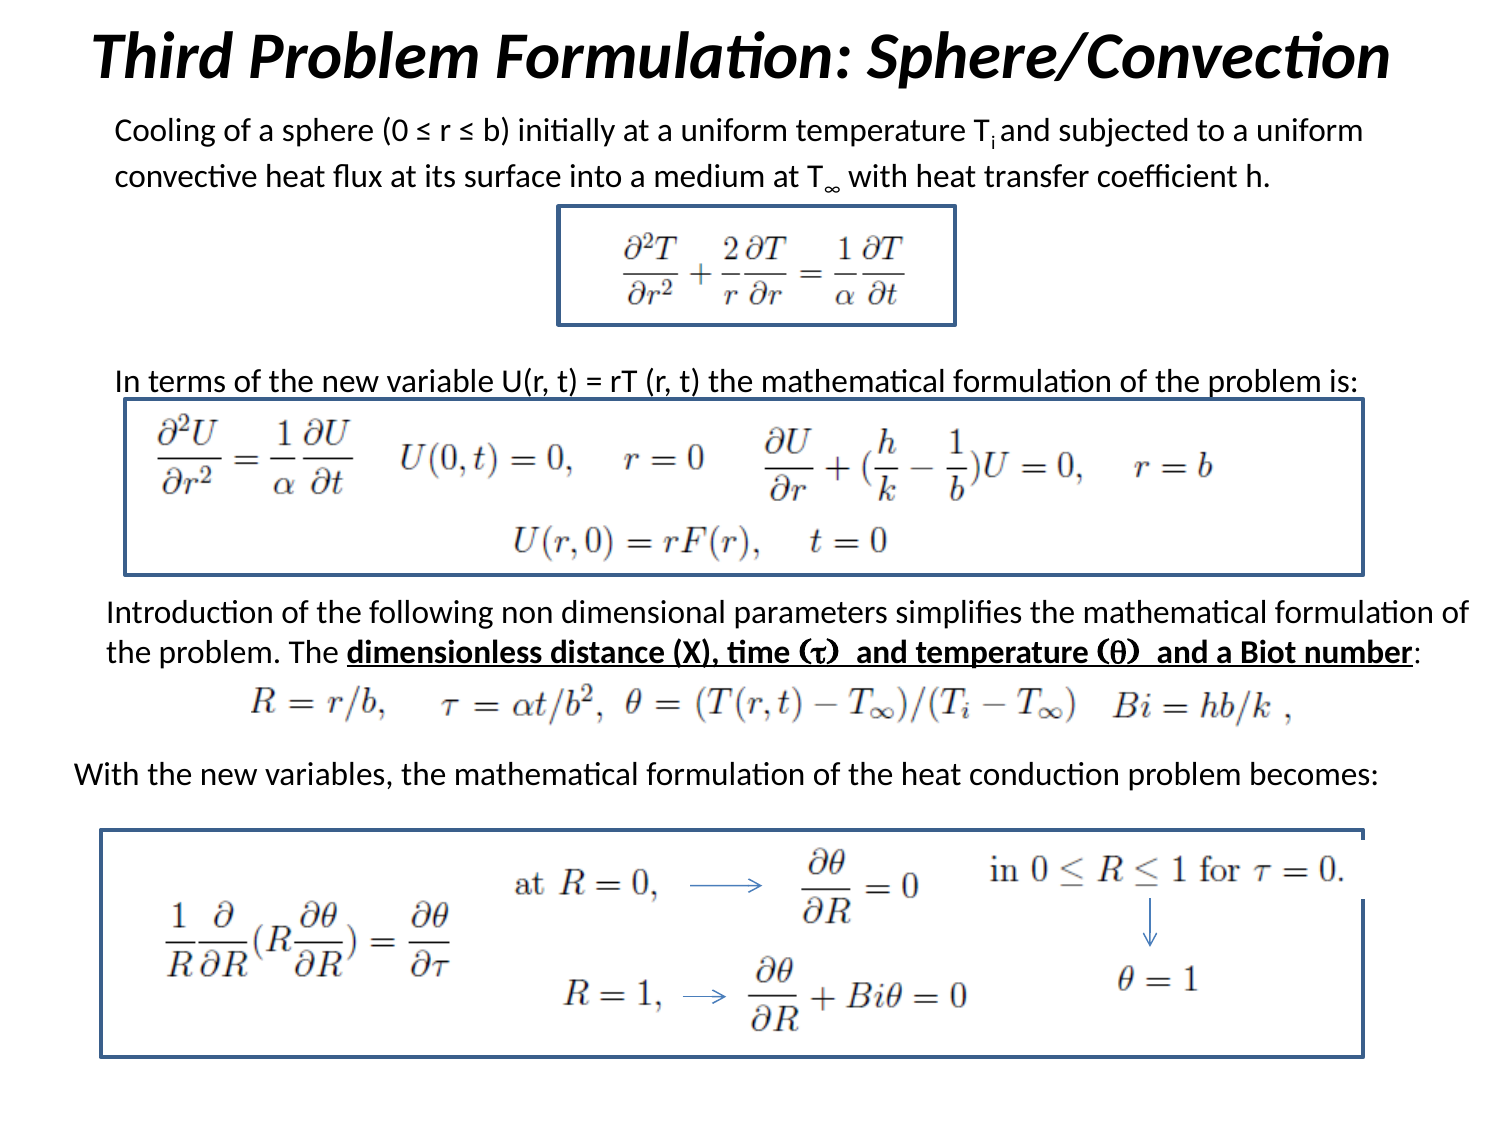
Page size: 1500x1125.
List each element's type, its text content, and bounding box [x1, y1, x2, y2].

picture [251, 674, 393, 732]
picture [504, 854, 691, 917]
picture [559, 964, 675, 1032]
picture [124, 398, 1240, 582]
picture [432, 679, 610, 732]
text_box [391, 397, 1365, 577]
text_box Cooling of a sphere (0 ≤ r ≤ b) initially at a uniform temperature Ti and subjected to a uniform convective heat flux at its surface into a medium at T∞ with heat transfer coefficient h. In terms of the new variable U(r, t) = rT (r, t) the mathematical formulation of the problem is: [99, 100, 1500, 407]
text_box [123, 510, 492, 577]
picture [621, 679, 1088, 745]
title Third Problem Formulation: Sphere/Convection [74, 0, 1425, 146]
picture [1110, 682, 1305, 735]
picture [1117, 930, 1217, 1024]
text_box Introduction of the following non dimensional parameters simplifies the mathematical formulation of the problem. The dimensionless distance (X), time (t) and temperature (q) and a Biot number: [91, 582, 1489, 757]
text_box [99, 828, 1365, 1059]
picture [147, 885, 478, 1002]
text_box With the new variables, the mathematical formulation of the heat conduction problem becomes: [59, 744, 1455, 800]
picture [598, 217, 933, 323]
picture [717, 832, 997, 1051]
picture [969, 840, 1366, 899]
